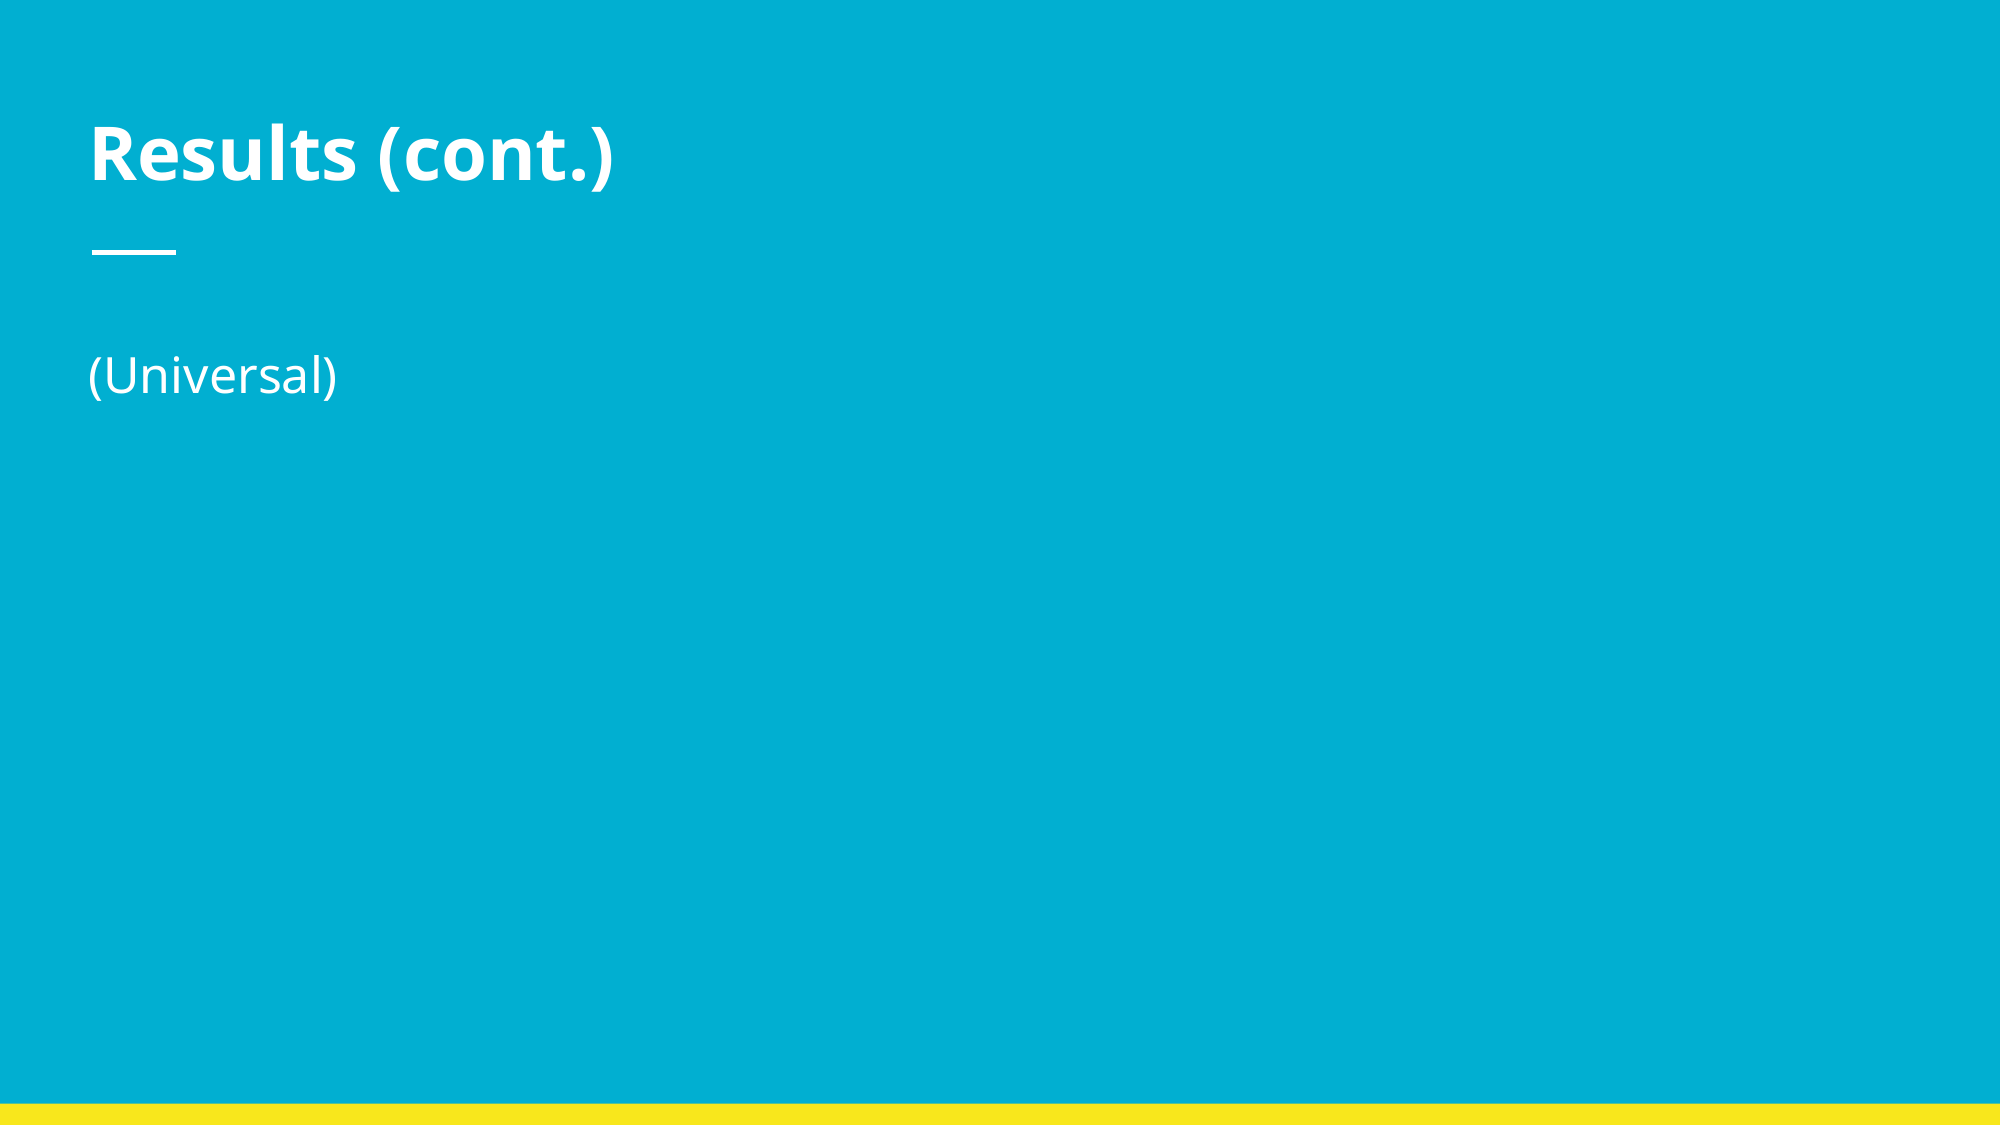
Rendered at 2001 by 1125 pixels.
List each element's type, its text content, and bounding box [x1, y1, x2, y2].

title Results (cont.) [68, 81, 1932, 223]
list (Universal) [68, 310, 1932, 1000]
